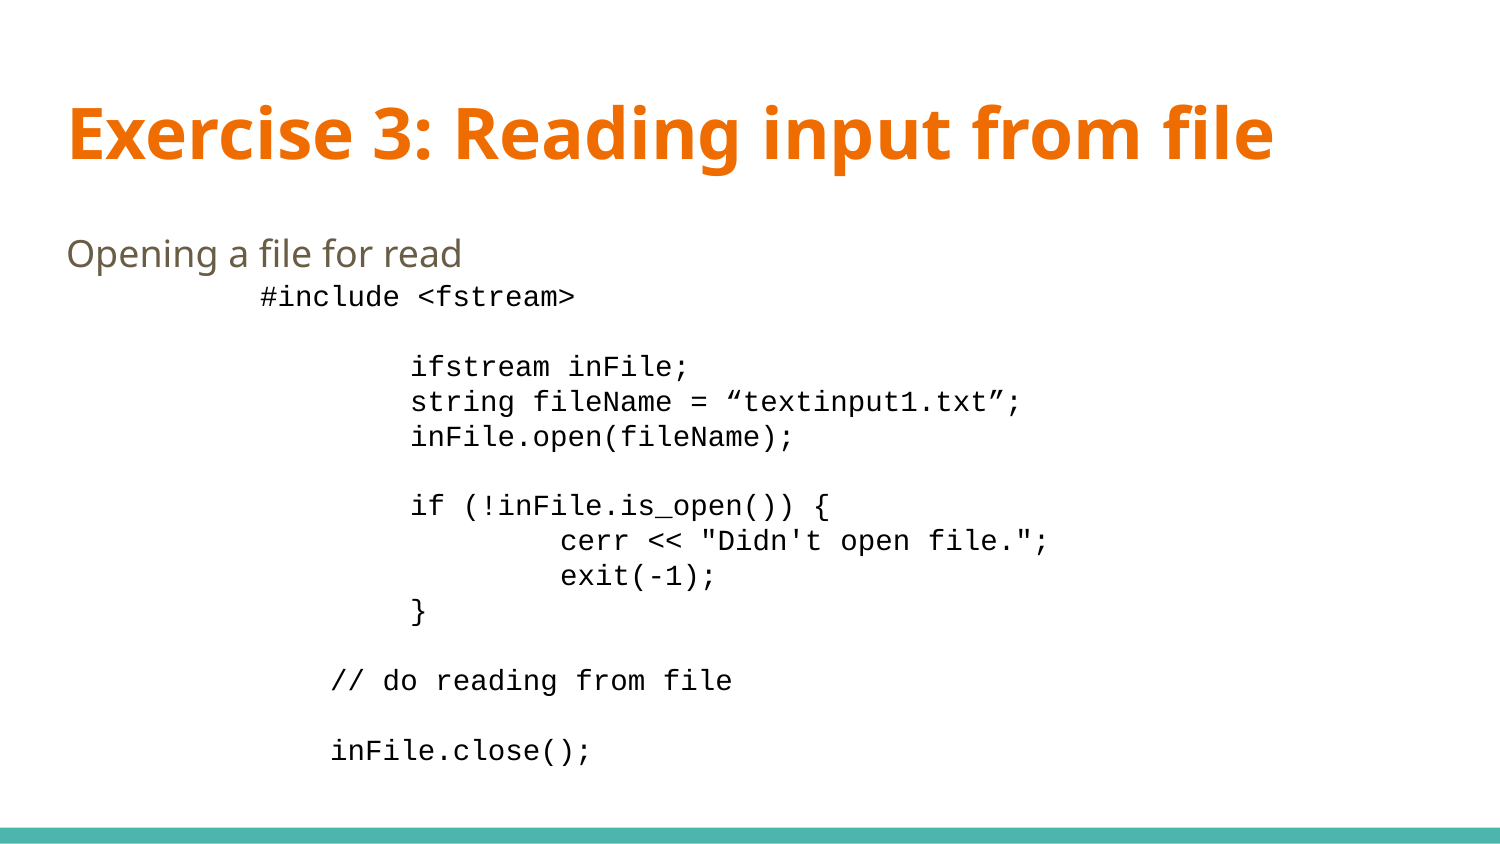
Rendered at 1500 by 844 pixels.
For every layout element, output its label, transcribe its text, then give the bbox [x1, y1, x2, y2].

list Opening a file for read [51, 207, 1449, 750]
text_box #include <fstream> ifstream inFile; string fileName = “textinput1.txt”; inFile.open(fileName); if (!inFile.is_open()) { cerr << "Didn't open file."; exit(-1); } // do reading from file inFile.close(); [245, 261, 1291, 817]
title Exercise 3: Reading input from file [51, 72, 1449, 189]
